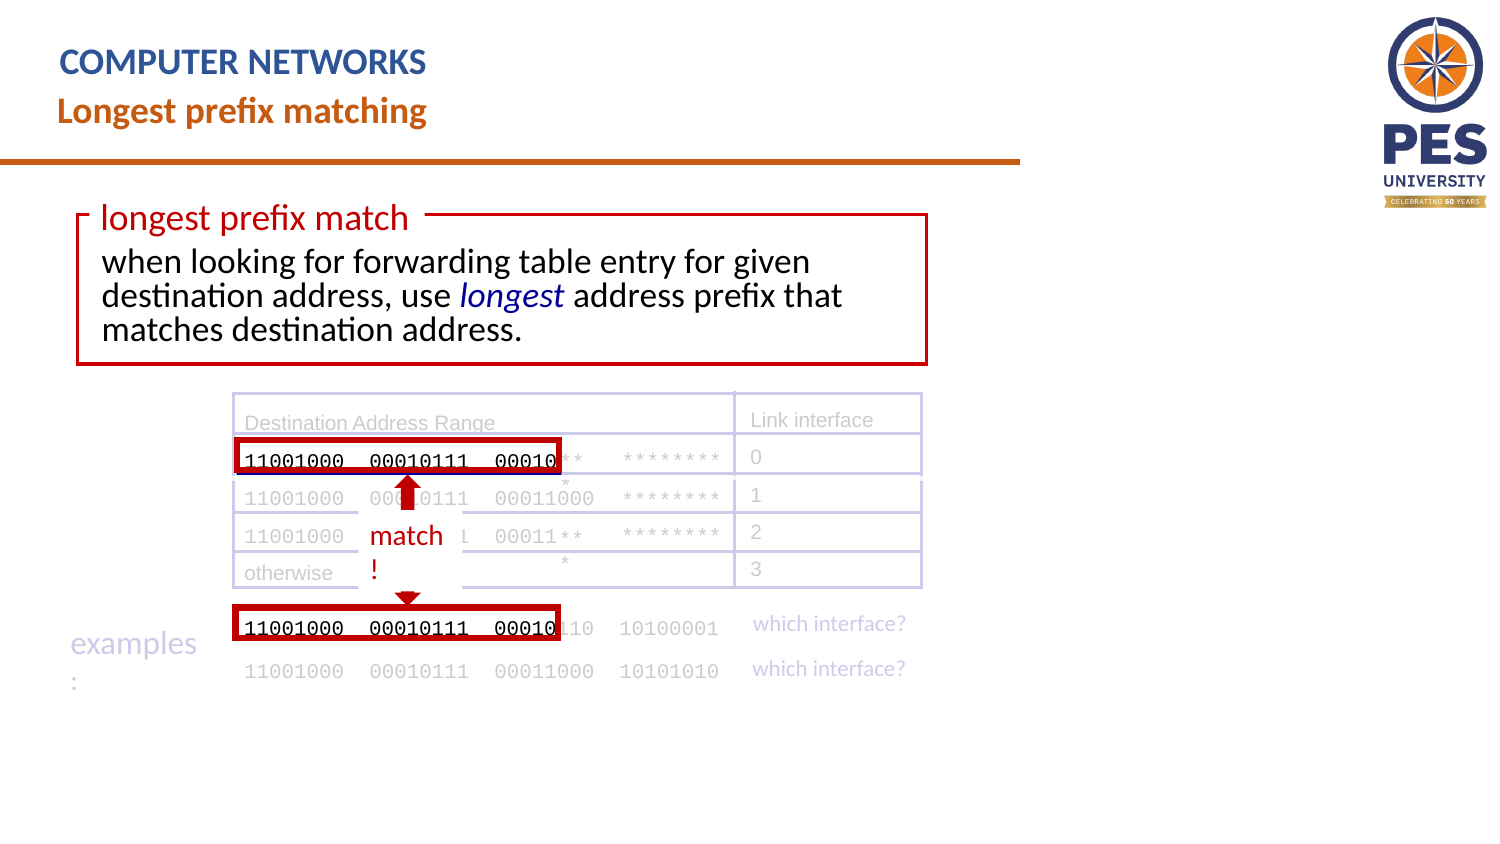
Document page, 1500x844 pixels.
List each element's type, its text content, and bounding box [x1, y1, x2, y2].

text_box Longest prefix matching [45, 80, 1030, 137]
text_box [60, 377, 954, 707]
text_box when looking for forwarding table entry for given destination address, use longest address prefix that matches destination address. [90, 241, 944, 355]
text_box [77, 214, 927, 365]
text_box COMPUTER NETWORKS [48, 31, 971, 80]
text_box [235, 439, 560, 639]
picture [1384, 17, 1488, 208]
text_box longest prefix match [89, 187, 425, 244]
